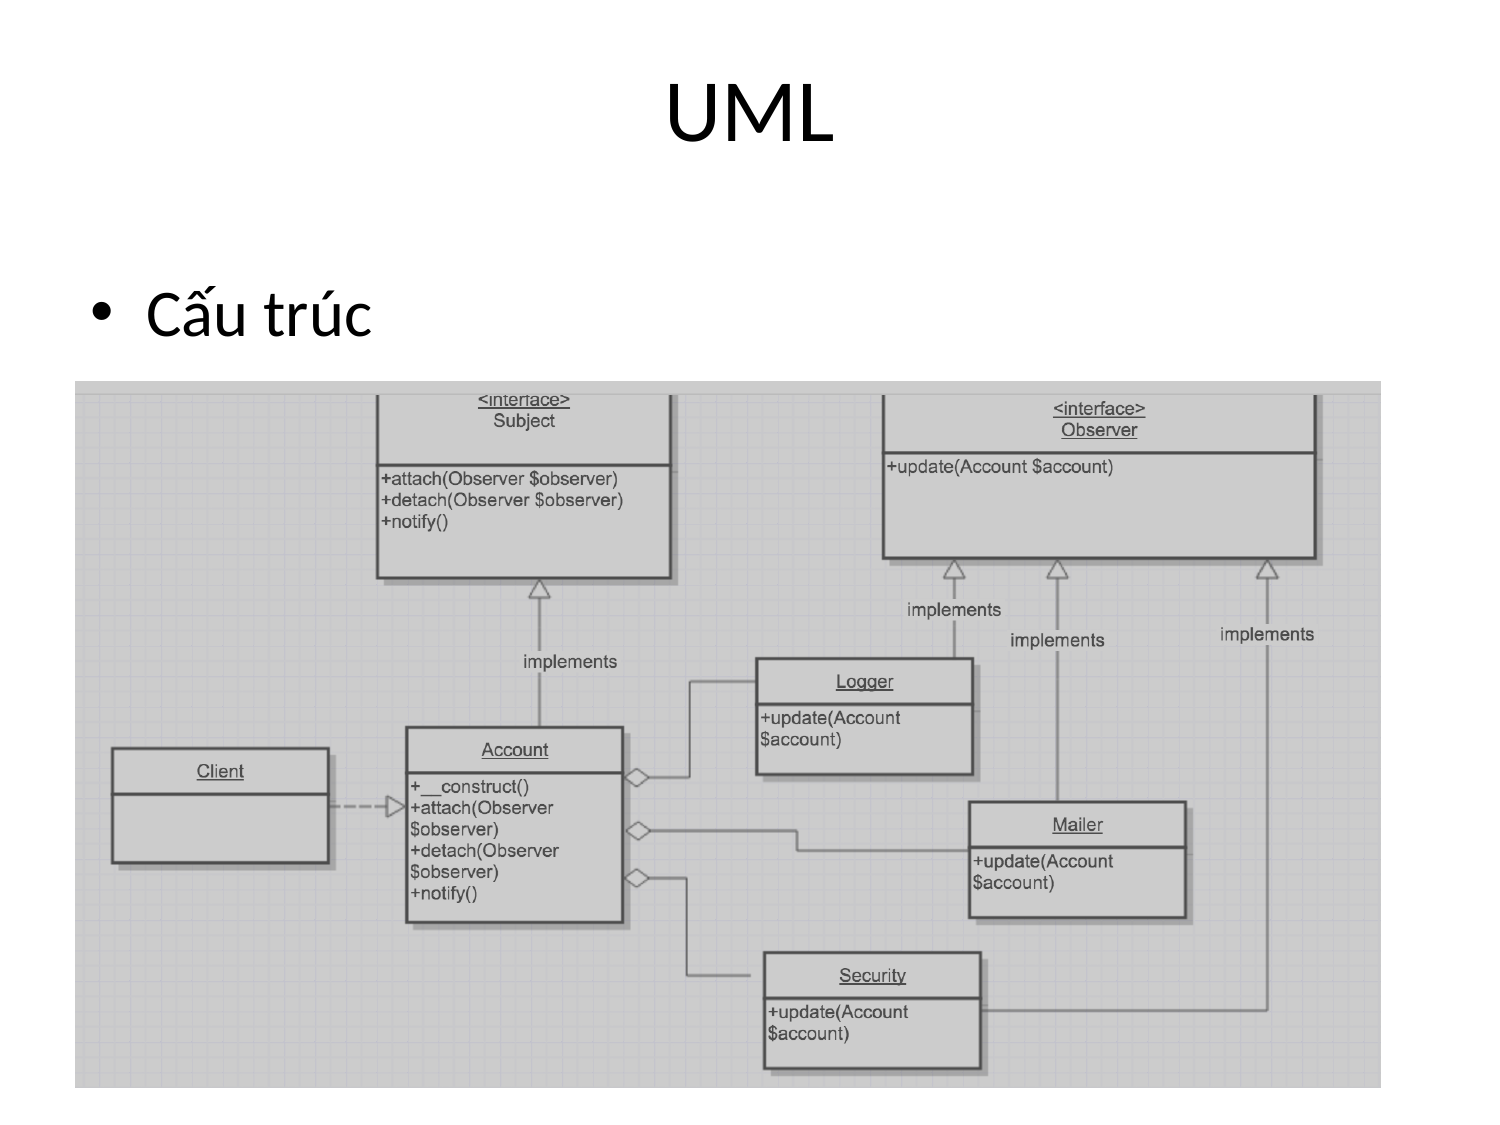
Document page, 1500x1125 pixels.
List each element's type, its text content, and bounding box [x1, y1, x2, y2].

title UML [75, 45, 1425, 168]
list Cấu trúc [75, 262, 1425, 1005]
picture [74, 381, 1381, 1089]
